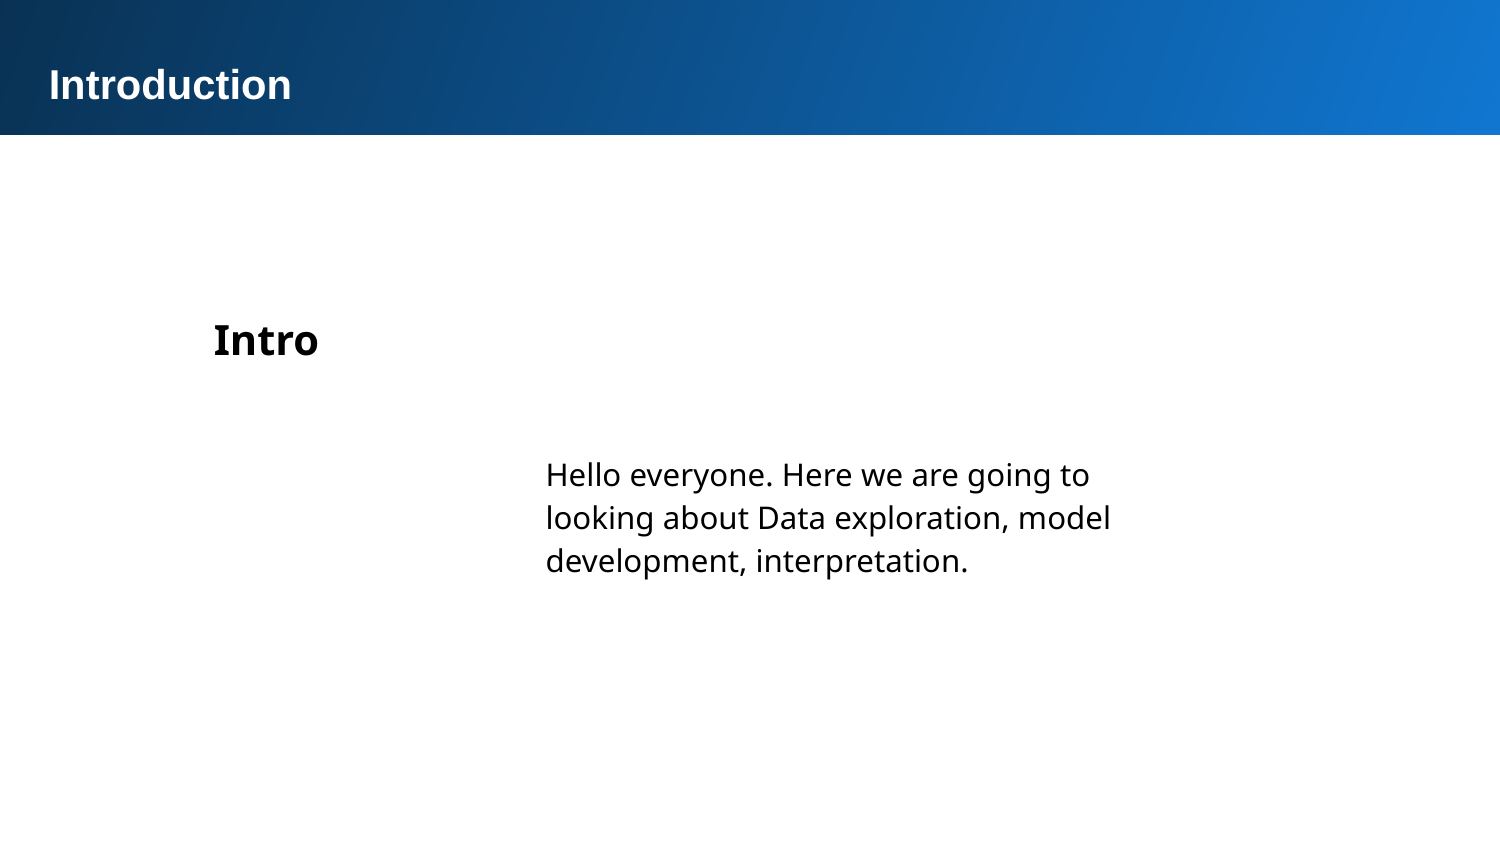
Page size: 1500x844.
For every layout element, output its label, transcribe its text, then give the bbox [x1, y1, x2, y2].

text_box Introduction [33, 43, 1439, 124]
text_box [0, 0, 1500, 135]
text_box Hello everyone. Here we are going to looking about Data exploration, model development, interpretation. [530, 434, 1209, 594]
text_box Intro [198, 291, 981, 379]
